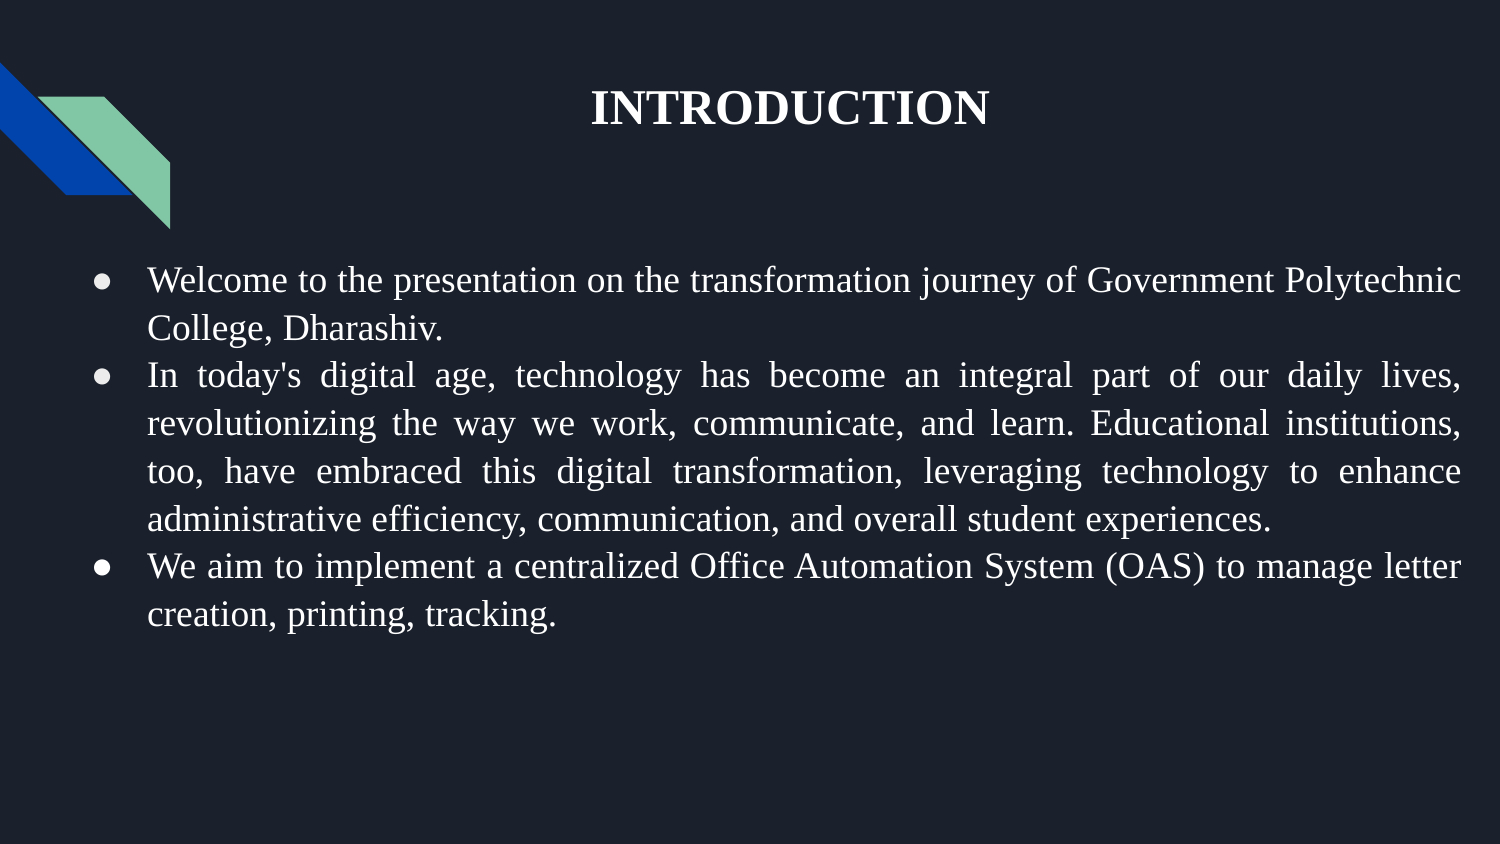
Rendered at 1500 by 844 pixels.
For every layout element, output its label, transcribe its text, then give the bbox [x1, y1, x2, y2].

title INTRODUCTION [212, 64, 1368, 171]
list Welcome to the presentation on the transformation journey of Government Polytechnic College, Dharashiv. In today's digital age, technology has become an integral part of our daily lives, revolutionizing the way we work, communicate, and learn. Educational institutions, too, have embraced this digital transformation, leveraging technology to enhance administrative efficiency, communication, and overall student experiences. We aim to implement a centralized Office Automation System (OAS) to manage letter creation, printing, tracking. [57, 171, 1479, 807]
